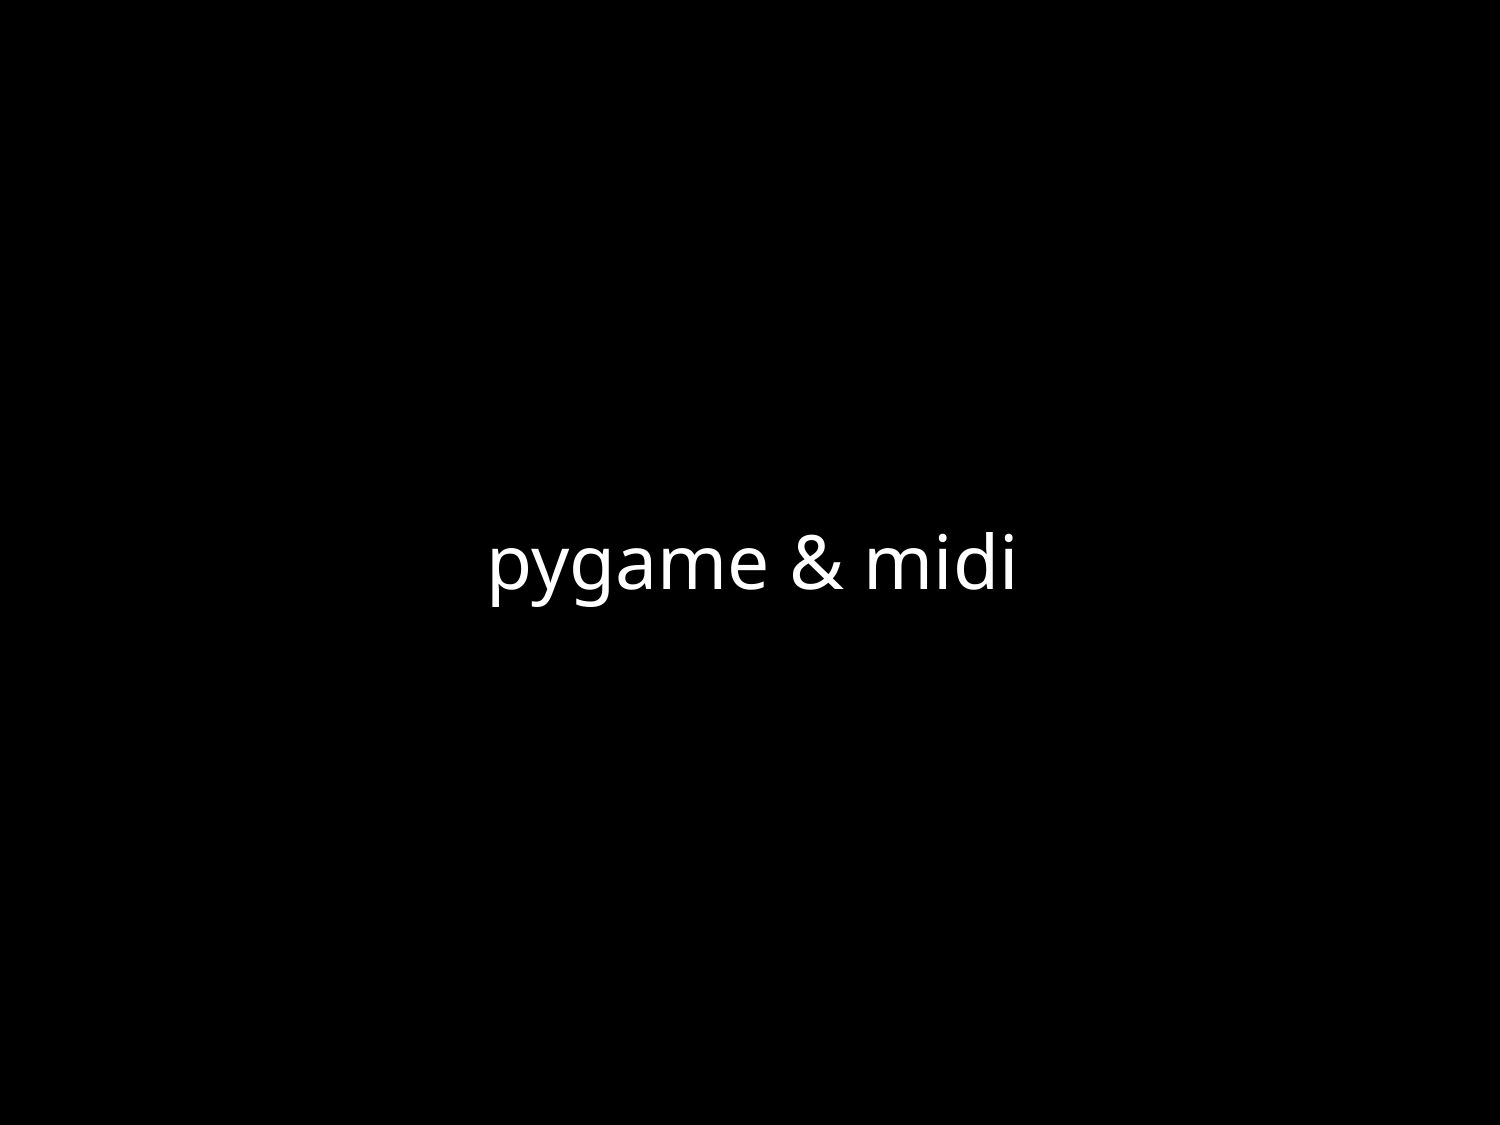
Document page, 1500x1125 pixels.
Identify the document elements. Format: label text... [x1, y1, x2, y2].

text_box pygame & midi [301, 506, 1204, 612]
